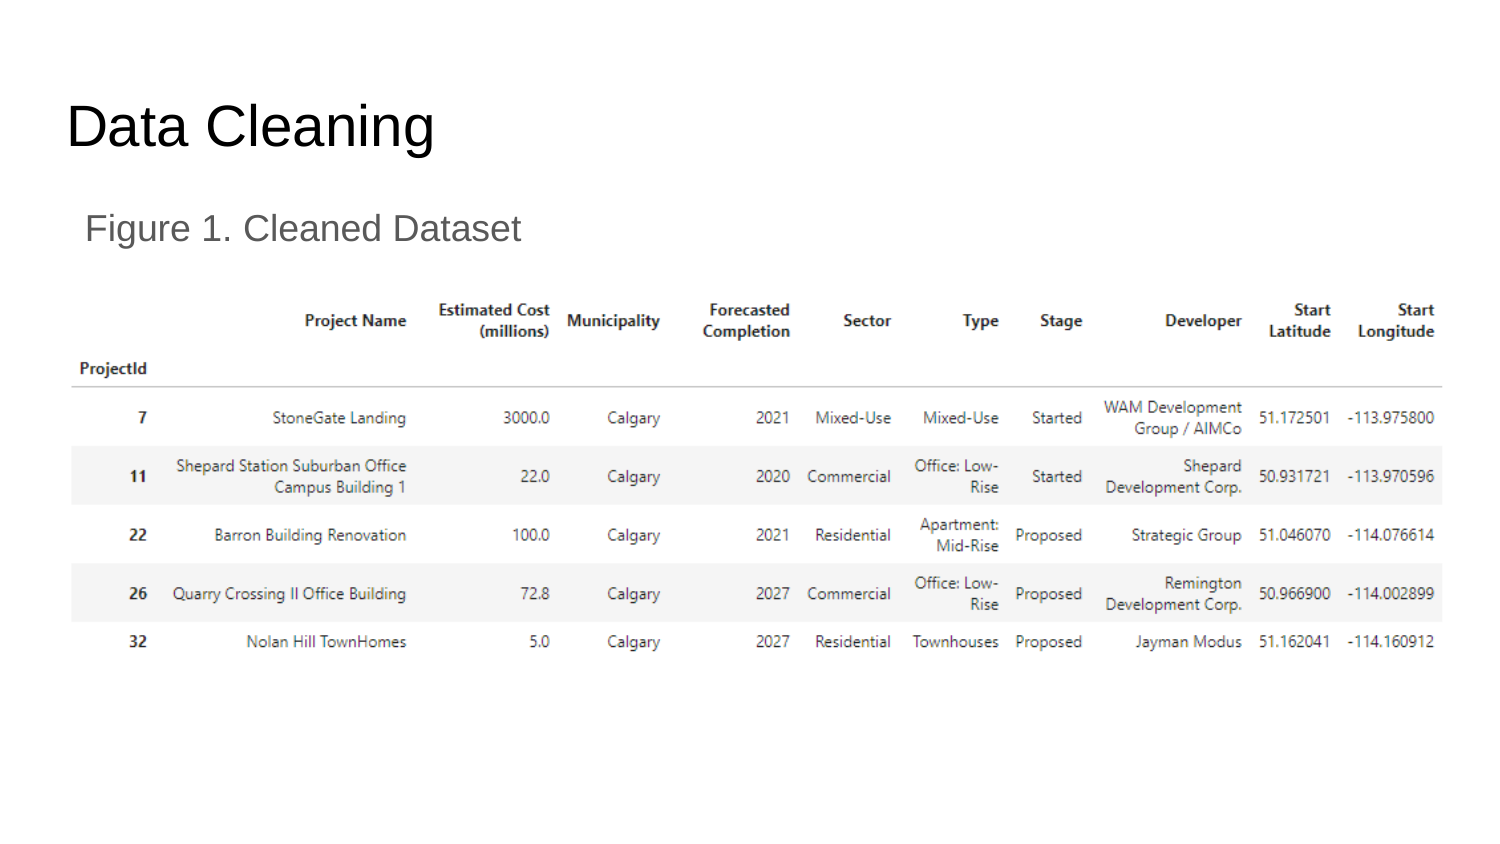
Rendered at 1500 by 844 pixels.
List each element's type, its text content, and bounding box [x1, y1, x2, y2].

title Data Cleaning [51, 72, 1449, 167]
picture [68, 289, 1450, 662]
list Figure 1. Cleaned Dataset [51, 182, 1449, 750]
